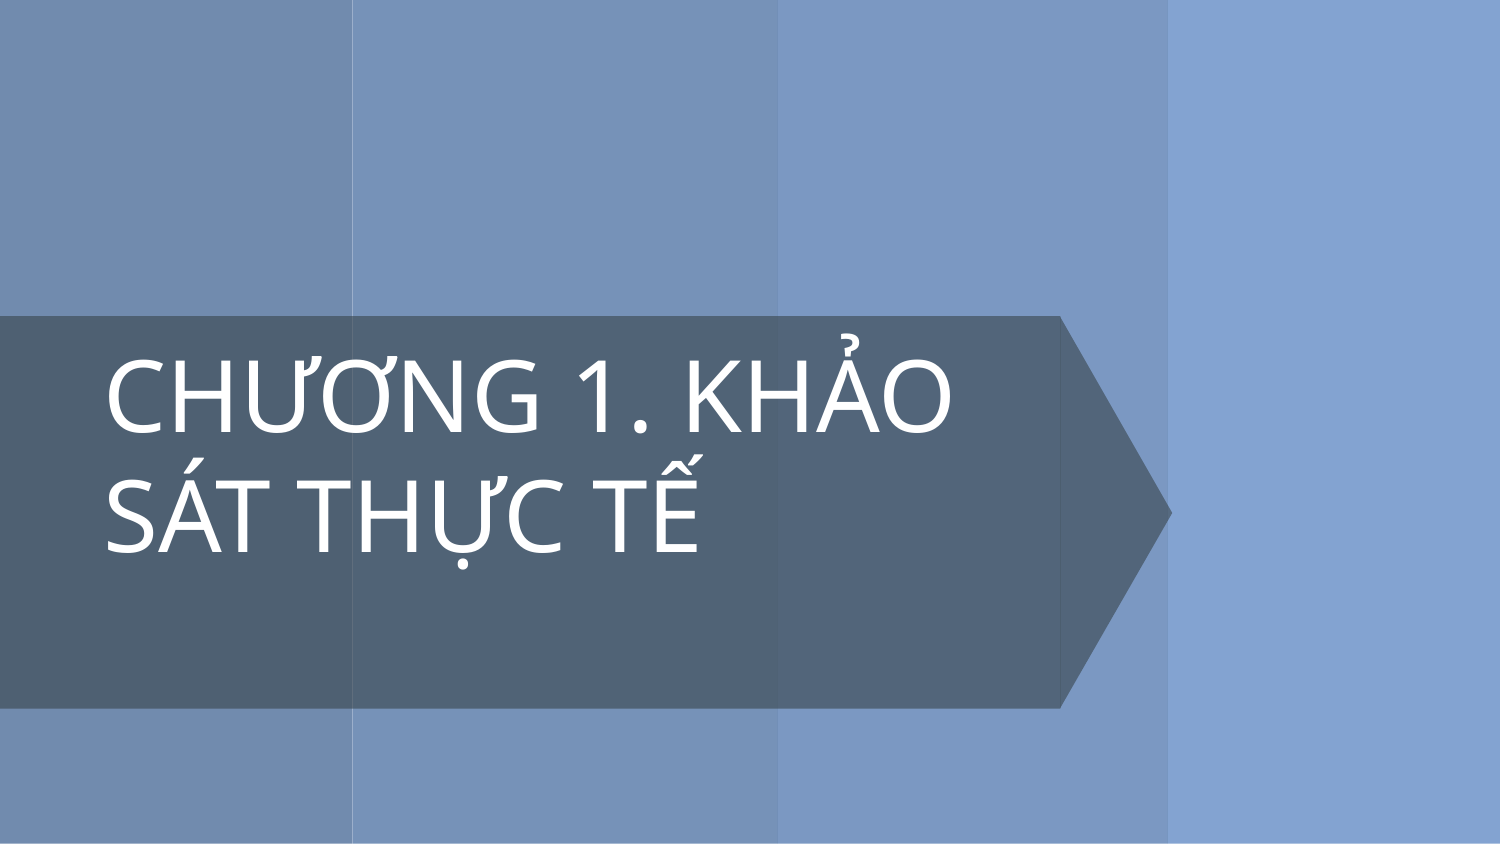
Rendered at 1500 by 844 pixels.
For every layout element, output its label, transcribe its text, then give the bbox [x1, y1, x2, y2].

title CHƯƠNG 1. KHẢO SÁT THỰC TẾ [88, 383, 1082, 522]
